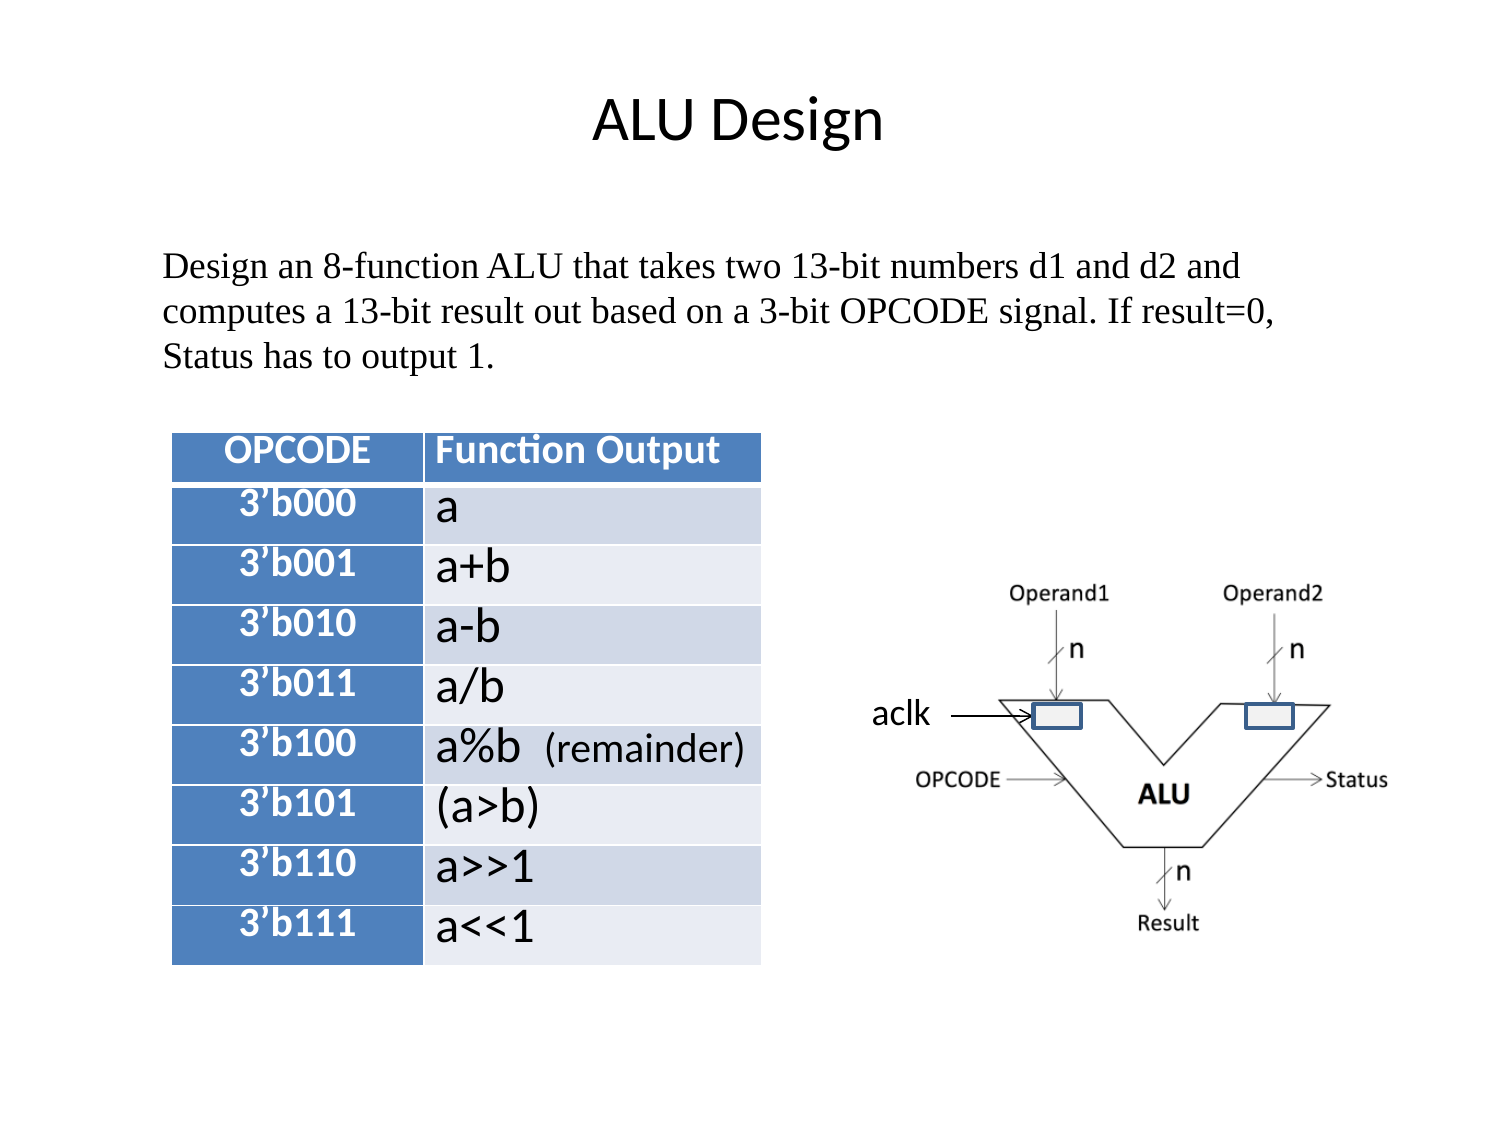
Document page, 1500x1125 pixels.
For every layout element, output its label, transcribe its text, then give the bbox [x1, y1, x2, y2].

table_cell (a>b) [425, 786, 761, 844]
table_cell 3’b101 [172, 786, 423, 844]
table_cell 3’b110 [172, 846, 423, 905]
table_cell a<<1 [425, 906, 761, 965]
table_cell a [425, 488, 761, 544]
table_header Function Output [425, 433, 761, 482]
table_cell a>>1 [425, 846, 761, 905]
table_cell 3’b111 [172, 906, 423, 965]
text_box aclk [856, 680, 898, 741]
table_cell 3’b100 [172, 726, 423, 784]
title ALU Design [183, 68, 1296, 161]
table_cell 3’b000 [172, 488, 423, 544]
text_box Design an 8-function ALU that takes two 13-bit numbers d1 and d2 and computes a 13-bit result out based on a 3-bit OPCODE signal. If result=0, Status has to output 1. [147, 233, 1353, 384]
table_cell a+b [425, 546, 761, 604]
table_cell a-b [425, 606, 761, 664]
table_cell 3’b001 [172, 546, 423, 604]
table_cell 3’b010 [172, 606, 423, 664]
picture [903, 574, 1399, 941]
table_cell 3’b011 [172, 666, 423, 724]
table_header OPCODE [172, 433, 423, 482]
table_cell a/b [425, 666, 761, 724]
table_cell a%b (remainder) [425, 726, 761, 784]
